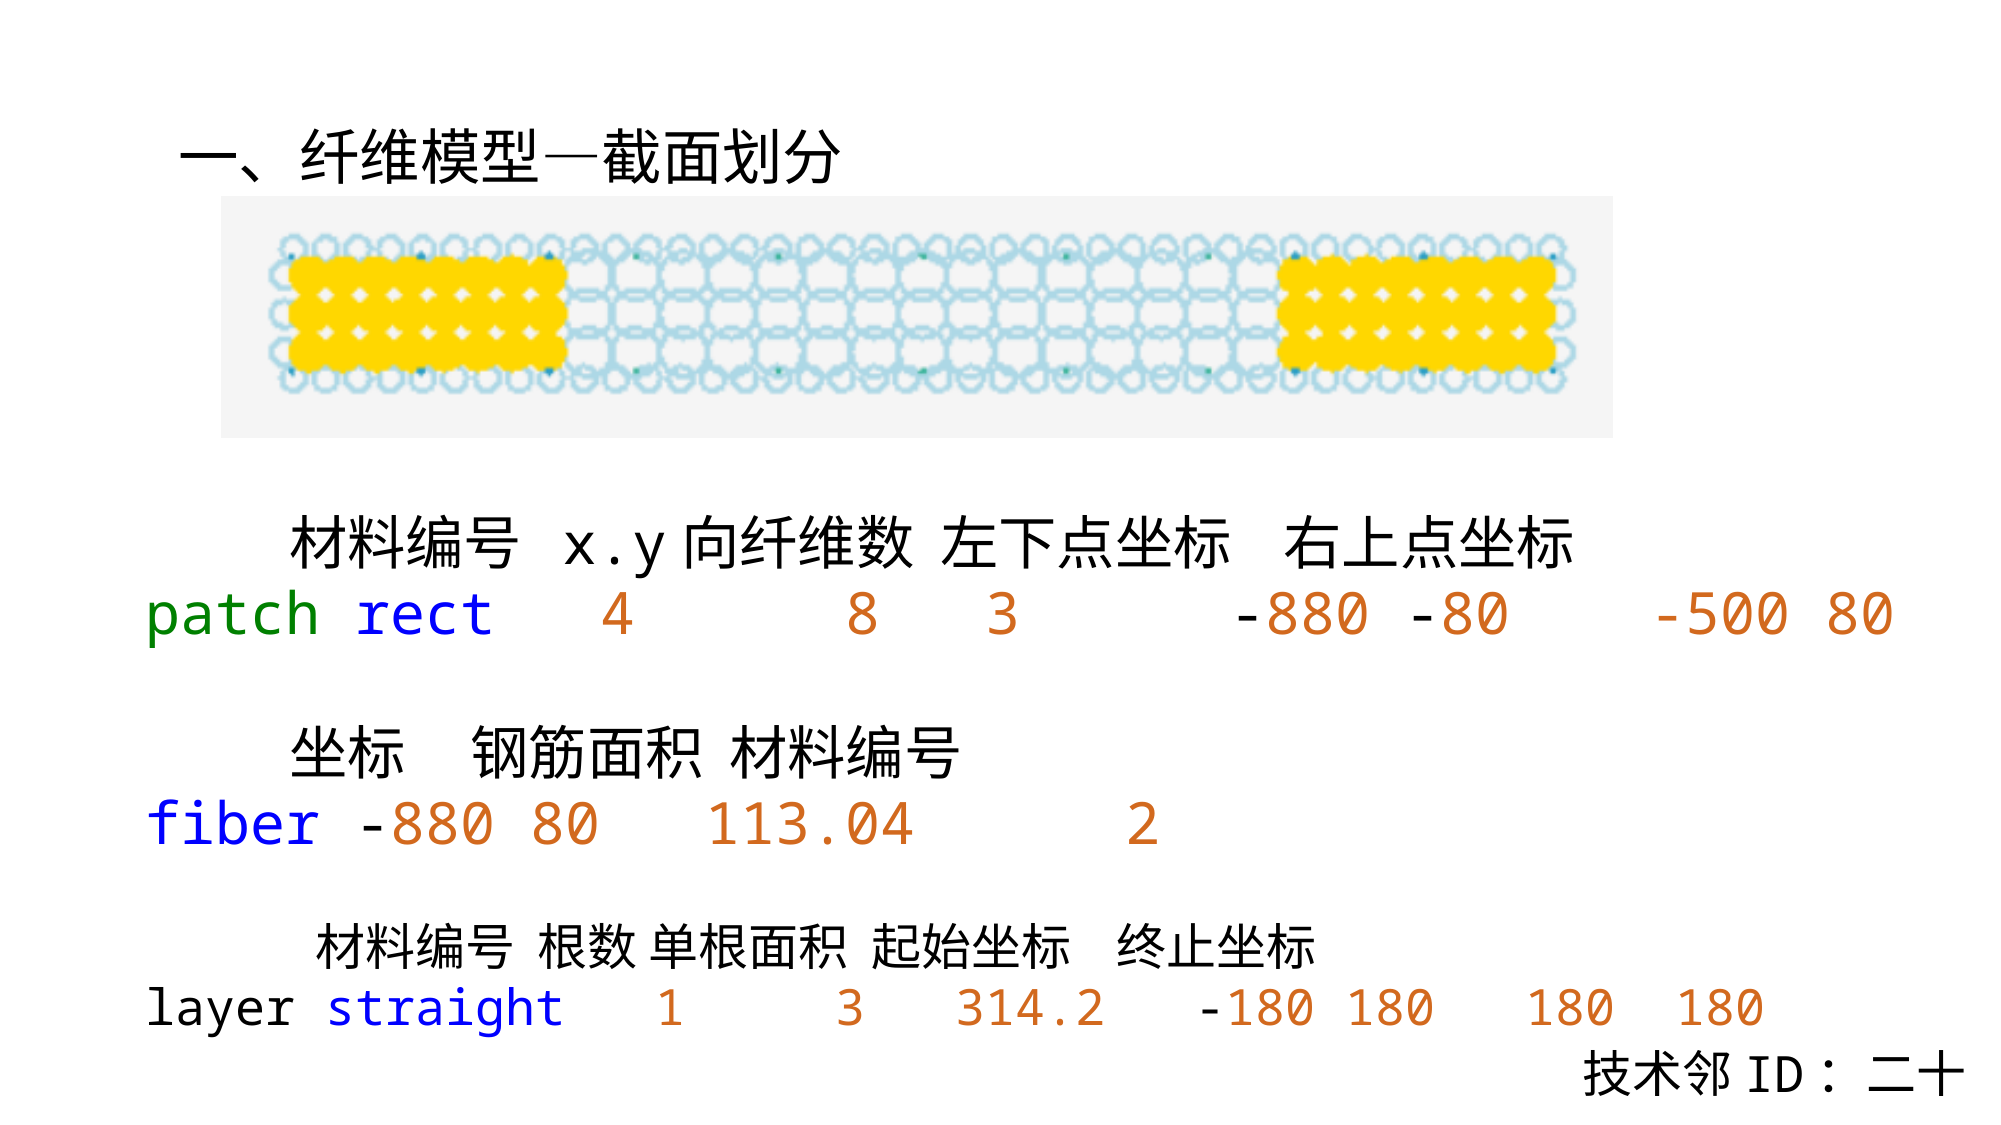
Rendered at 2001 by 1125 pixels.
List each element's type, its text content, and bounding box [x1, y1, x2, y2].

picture [221, 196, 1613, 439]
text_box 材料编号 x.y向纤维数 左下点坐标 右上点坐标 patch rect 4 8 3 -880 -80 -500 80 坐标 钢筋面积 材料编号 fiber -880 80 113.04 2 材料编号 根数 单根面积 起始坐标 终止坐标 layer straight 1 3 314.2 -180 180 180 180 [130, 498, 2000, 1044]
title 一、纤维模型—截面划分 [163, 113, 1400, 426]
